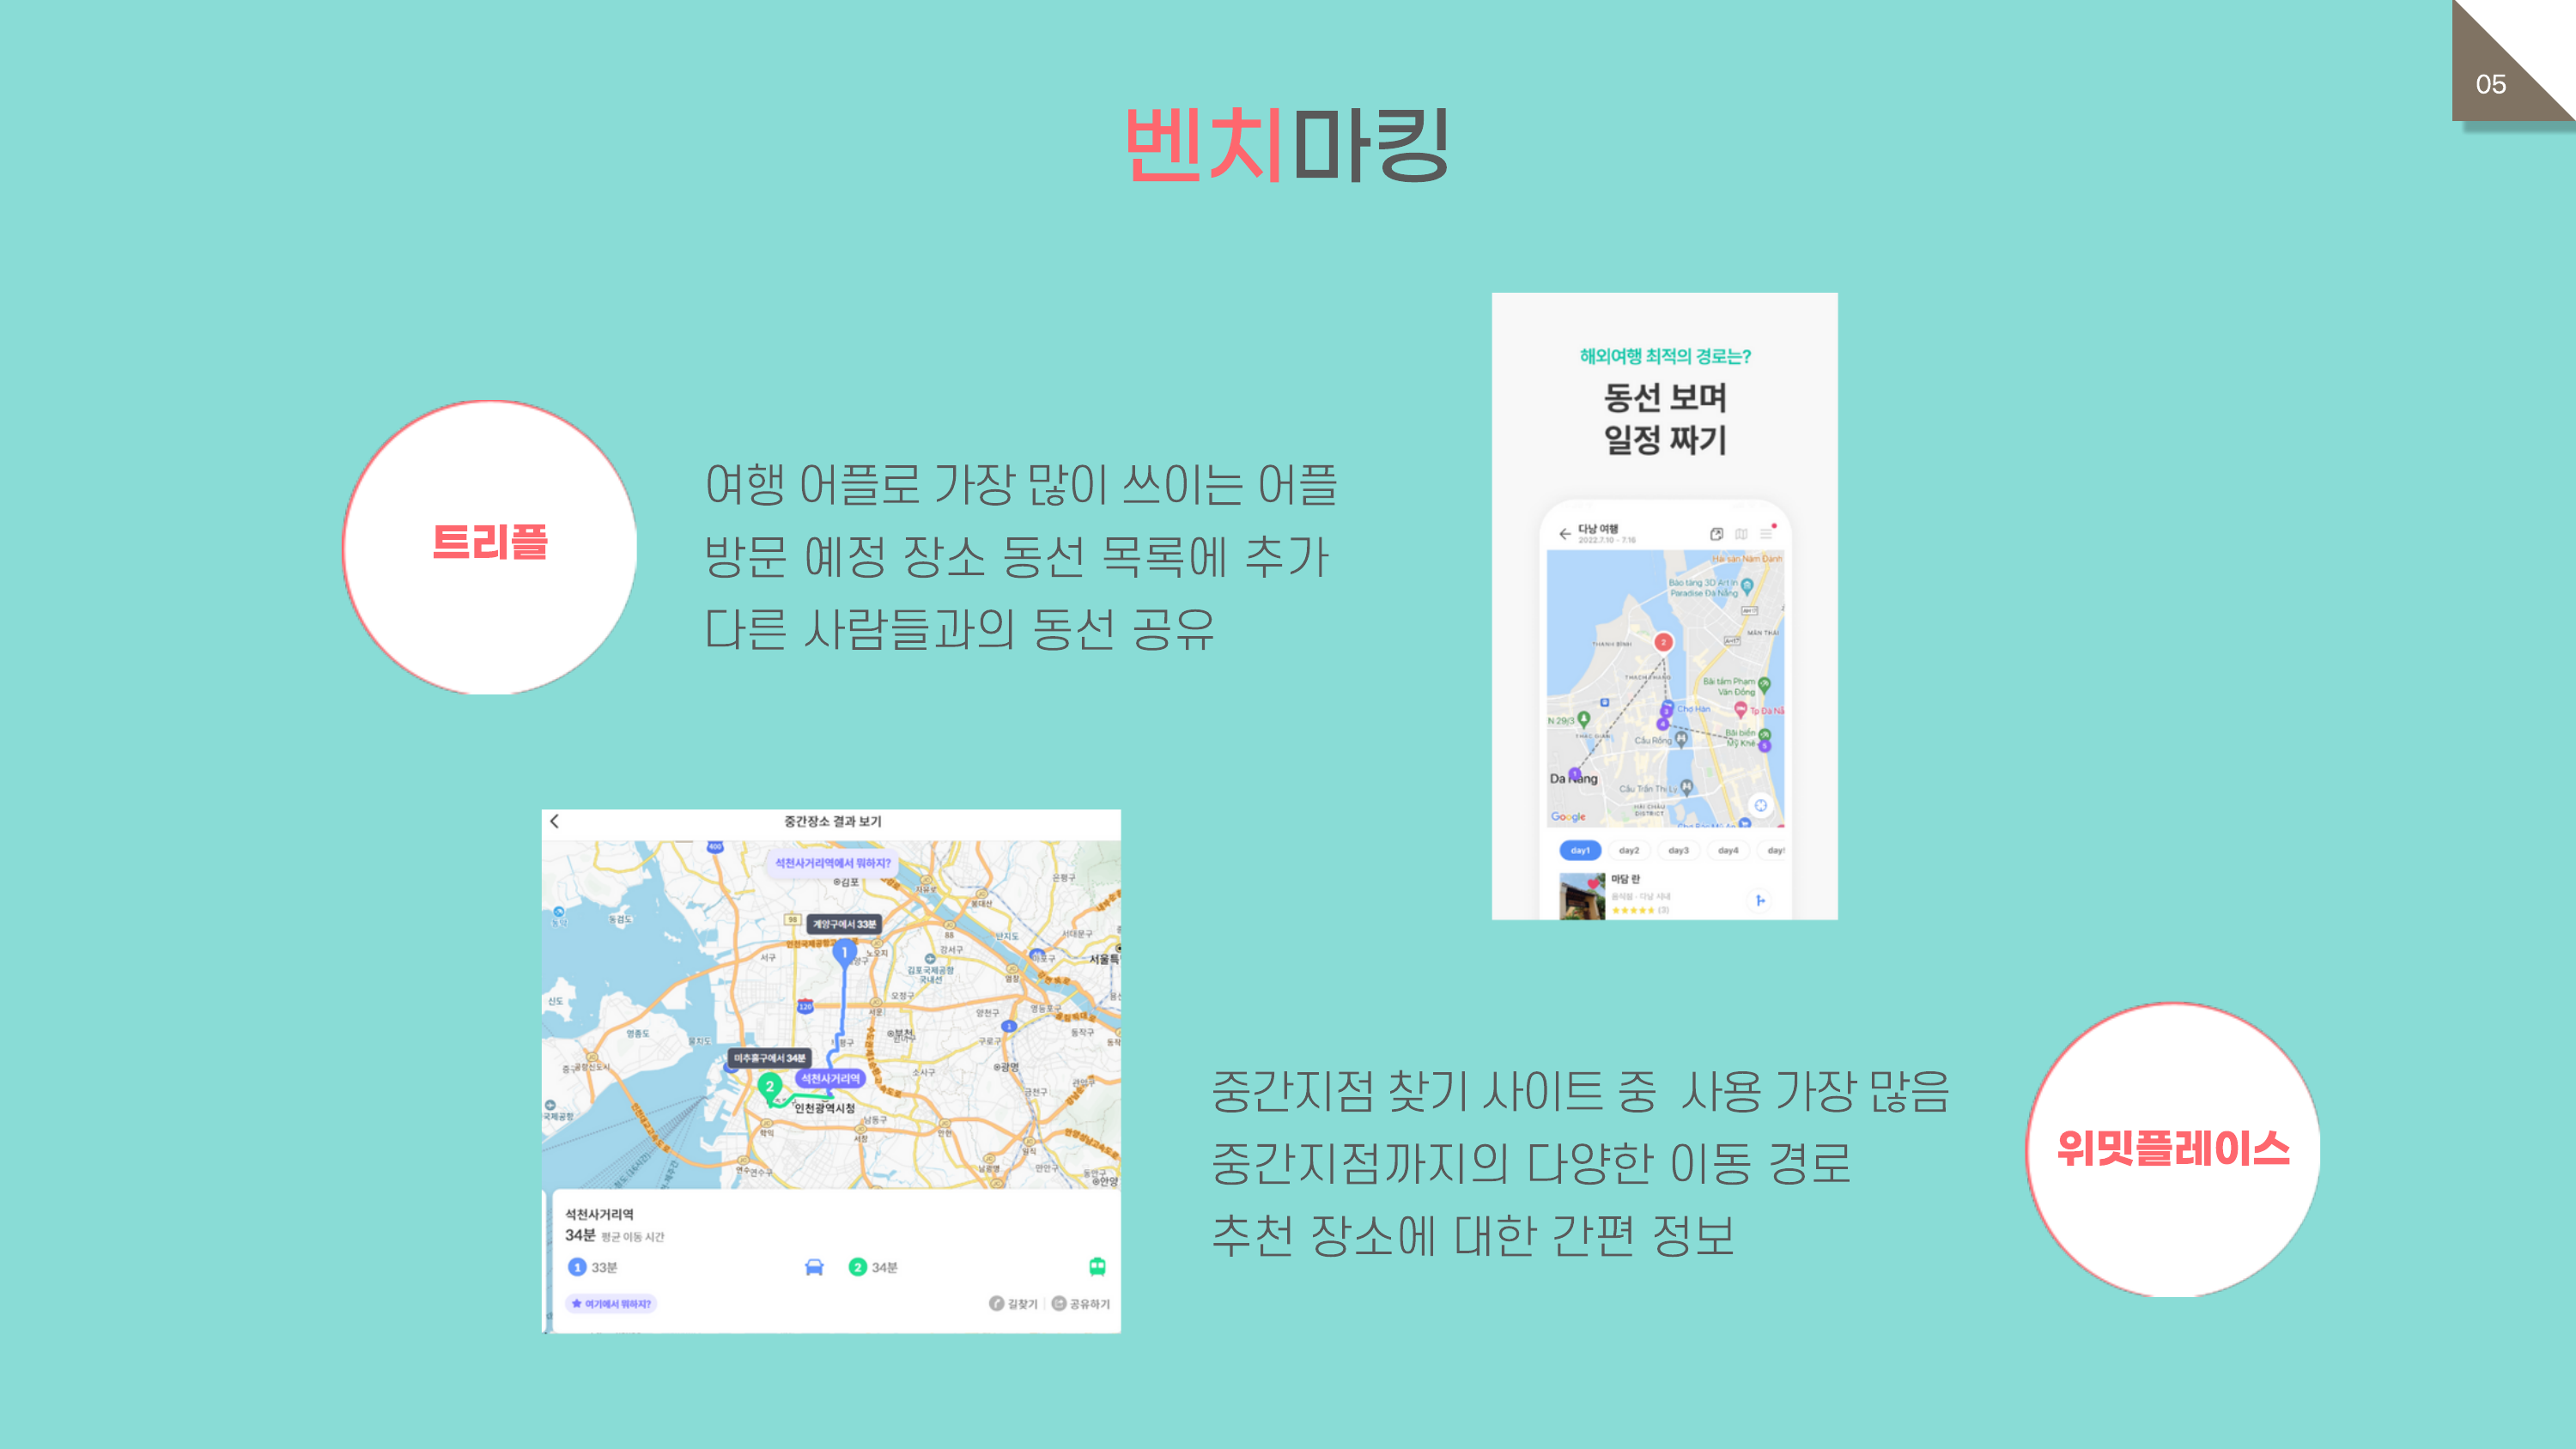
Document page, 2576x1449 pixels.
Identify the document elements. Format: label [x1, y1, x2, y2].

text_box [896, 527, 993, 587]
text_box [341, 400, 637, 694]
text_box [2049, 1121, 2300, 1176]
text_box [1025, 600, 1121, 660]
text_box [541, 809, 1122, 1335]
text_box [1115, 455, 1250, 514]
text_box [1303, 1206, 1443, 1266]
text_box [2467, 64, 2515, 103]
text_box [698, 527, 795, 587]
text_box [797, 527, 893, 587]
text_box [1761, 1134, 1859, 1194]
text_box [1447, 1205, 1642, 1266]
text_box [698, 454, 793, 515]
text_box [793, 455, 927, 514]
text_box [1204, 1134, 1516, 1194]
text_box [1645, 1207, 1742, 1266]
text_box [2402, 0, 2576, 194]
text_box [1674, 1062, 1958, 1122]
text_box [796, 600, 1022, 659]
text_box [1663, 1134, 1760, 1194]
text_box [1204, 1205, 1301, 1266]
text_box [2443, 0, 2576, 131]
text_box [1381, 1060, 1474, 1121]
text_box [995, 527, 1091, 588]
text_box [1125, 600, 1223, 660]
text_box [927, 455, 1114, 515]
text_box [1204, 1062, 1378, 1122]
text_box [1492, 293, 1839, 921]
text_box [1094, 527, 1234, 587]
text_box [1237, 526, 1338, 587]
text_box [424, 515, 557, 569]
text_box [1521, 1133, 1663, 1194]
text_box [1119, 98, 1456, 191]
text_box [1251, 455, 1346, 514]
text_box [1474, 1062, 1665, 1122]
text_box [2025, 1001, 2321, 1297]
text_box [698, 600, 794, 659]
